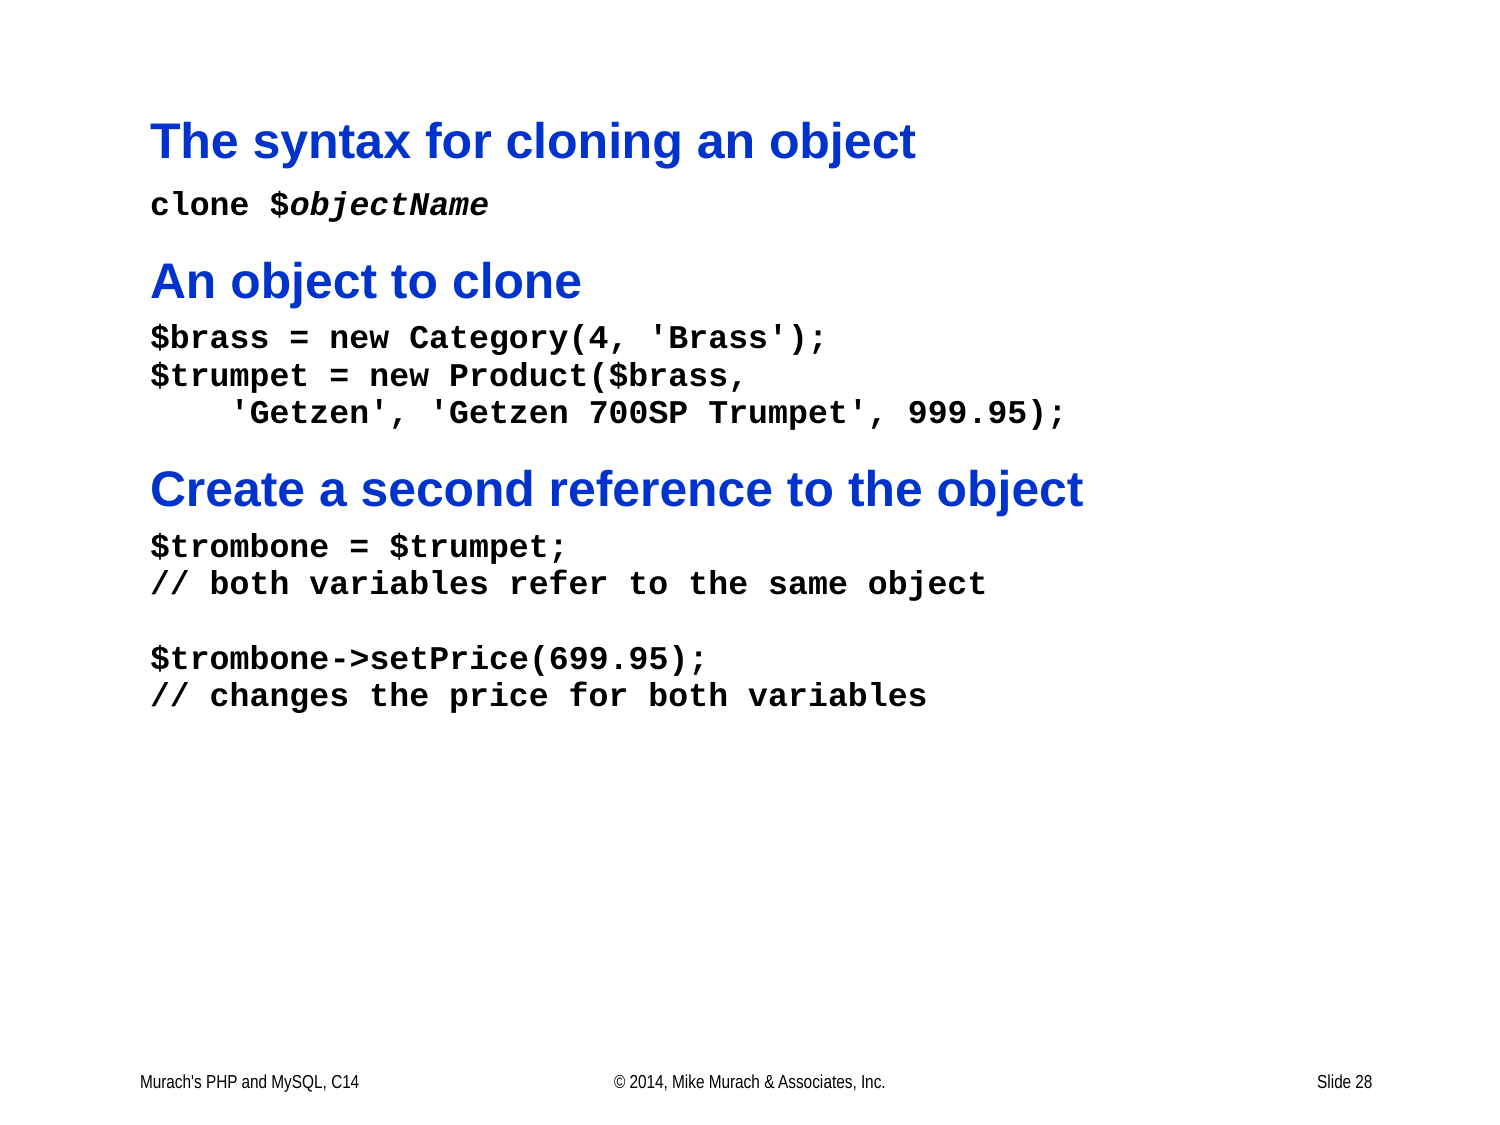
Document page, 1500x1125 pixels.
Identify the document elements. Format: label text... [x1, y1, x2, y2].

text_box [149, 112, 1128, 183]
slide_number Slide 28 [1074, 1025, 1388, 1100]
footer © 2014, Mike Murach & Associates, Inc. [474, 1025, 1025, 1100]
slide_number Murach's PHP and MySQL, C14 [125, 1025, 450, 1100]
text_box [149, 187, 1346, 807]
